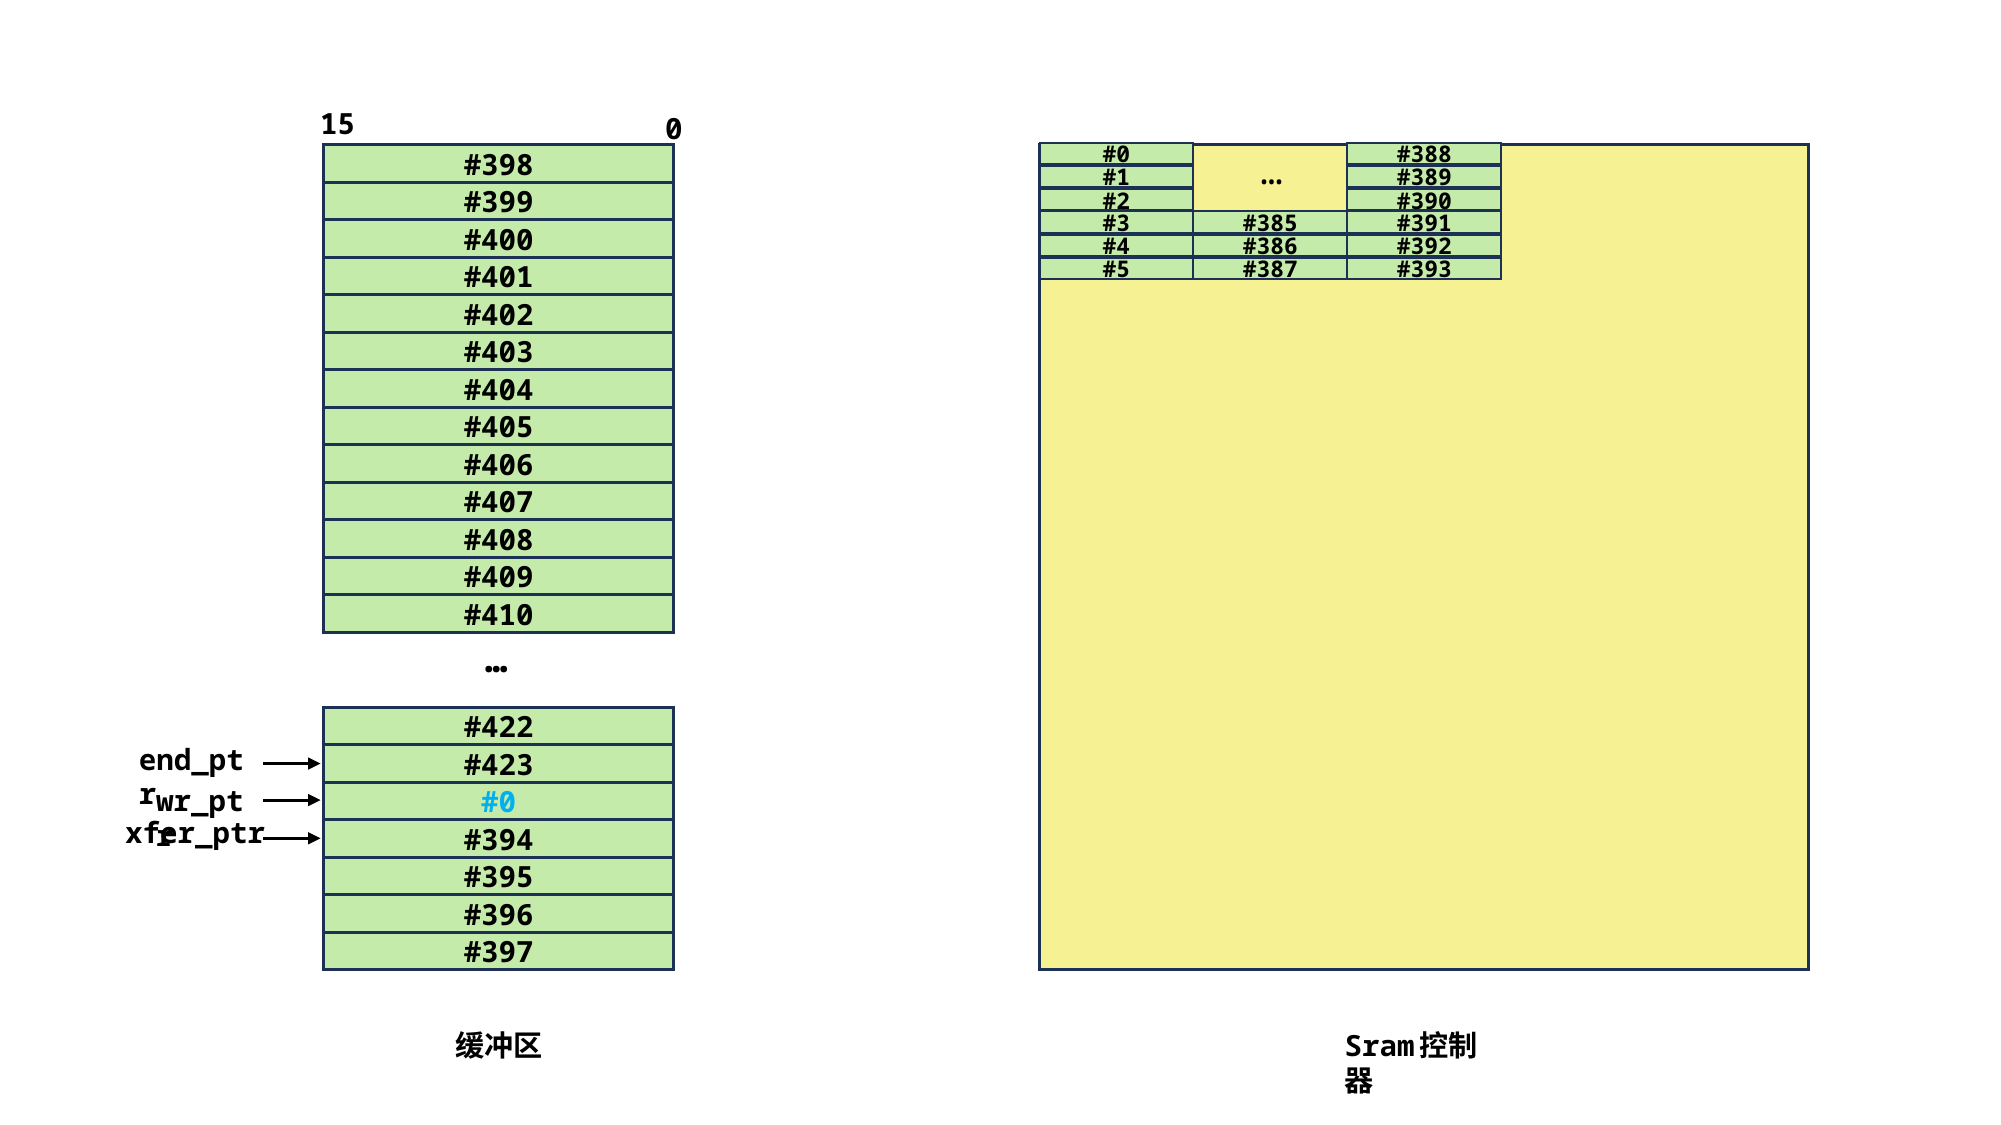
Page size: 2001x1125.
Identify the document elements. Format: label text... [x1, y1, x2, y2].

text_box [305, 97, 720, 970]
text_box #388 [1346, 142, 1502, 165]
text_box #4 [1039, 234, 1192, 257]
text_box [141, 774, 321, 826]
text_box #392 [1346, 234, 1502, 257]
text_box end_ptr [123, 733, 270, 806]
text_box [1039, 144, 1810, 971]
text_box #1 [1039, 165, 1194, 188]
text_box #390 [1346, 188, 1502, 210]
text_box #391 [1346, 210, 1502, 234]
text_box Sram 控制器 [1329, 1019, 1519, 1105]
text_box 缓冲区 [440, 1019, 660, 1070]
text_box … [1245, 139, 1316, 200]
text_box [110, 806, 321, 858]
text_box #3 [1039, 210, 1192, 234]
text_box #393 [1346, 257, 1502, 280]
text_box #389 [1346, 165, 1502, 188]
text_box #386 [1192, 234, 1346, 257]
text_box #0 [1039, 142, 1194, 165]
text_box #385 [1192, 210, 1346, 234]
text_box #387 [1192, 257, 1346, 280]
text_box #5 [1039, 257, 1192, 280]
text_box #2 [1039, 188, 1194, 210]
